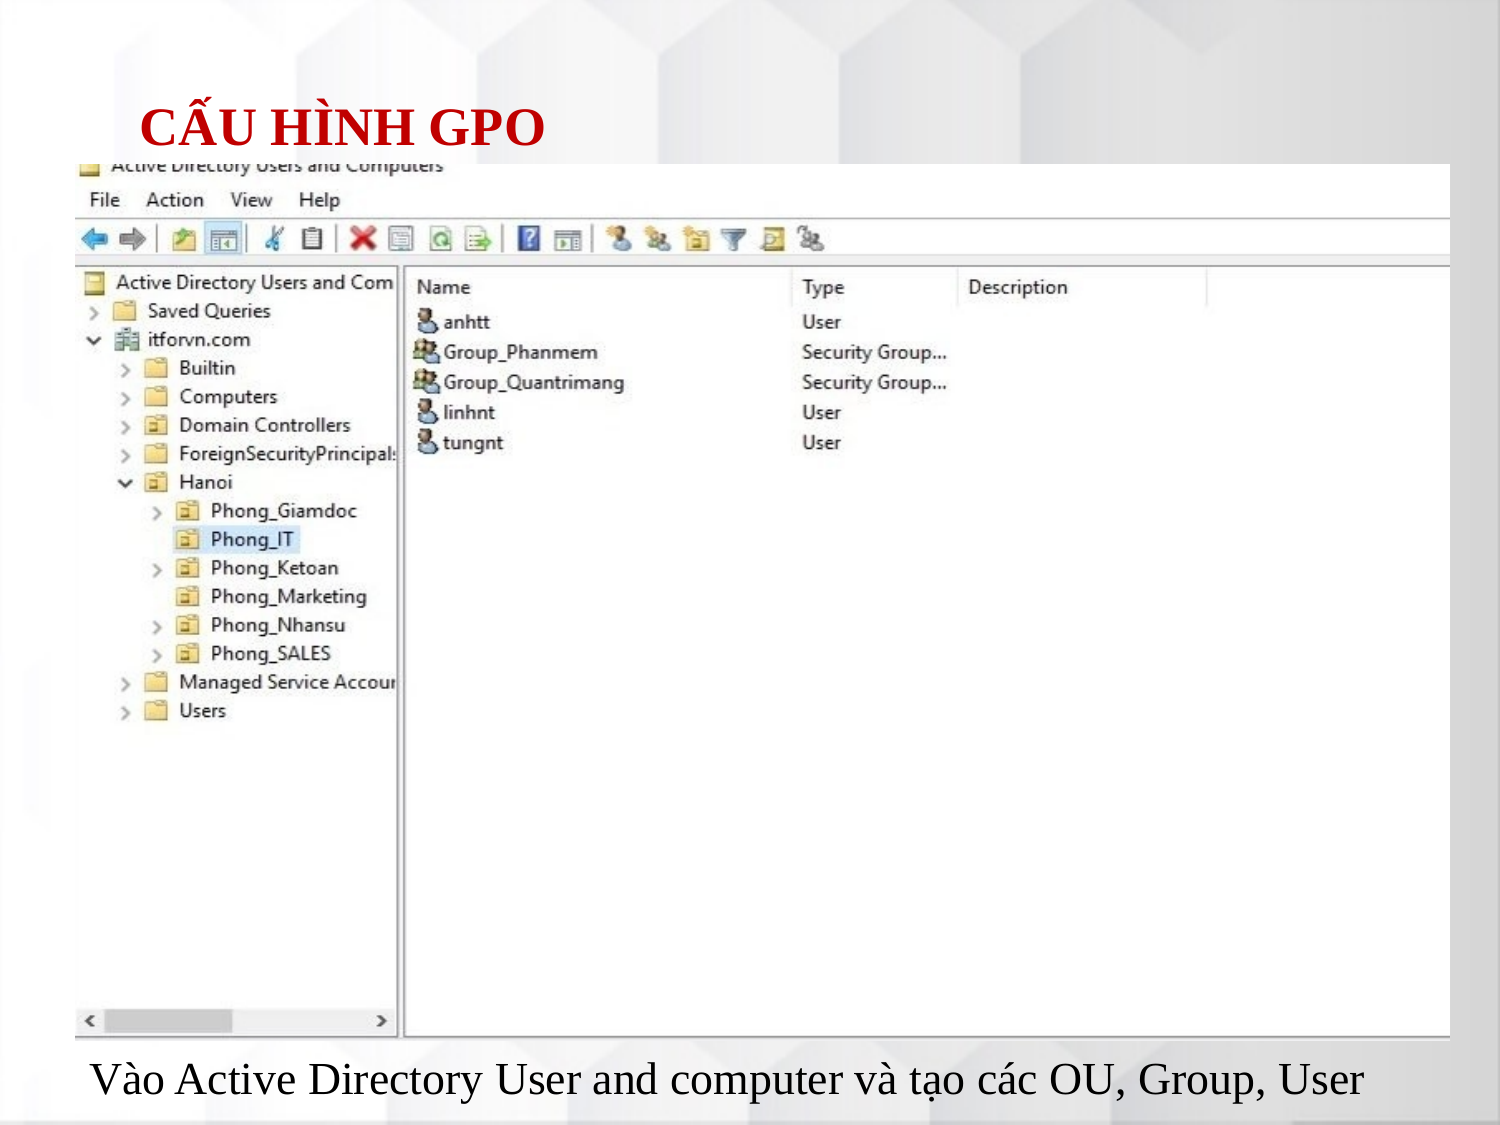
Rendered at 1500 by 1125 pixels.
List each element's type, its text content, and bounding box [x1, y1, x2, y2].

text_box CẤU HÌNH GPO [124, 84, 563, 164]
text_box Vào Active Directory User and computer và tạo các OU, Group, User [75, 1041, 1450, 1111]
picture [0, 0, 1500, 1125]
